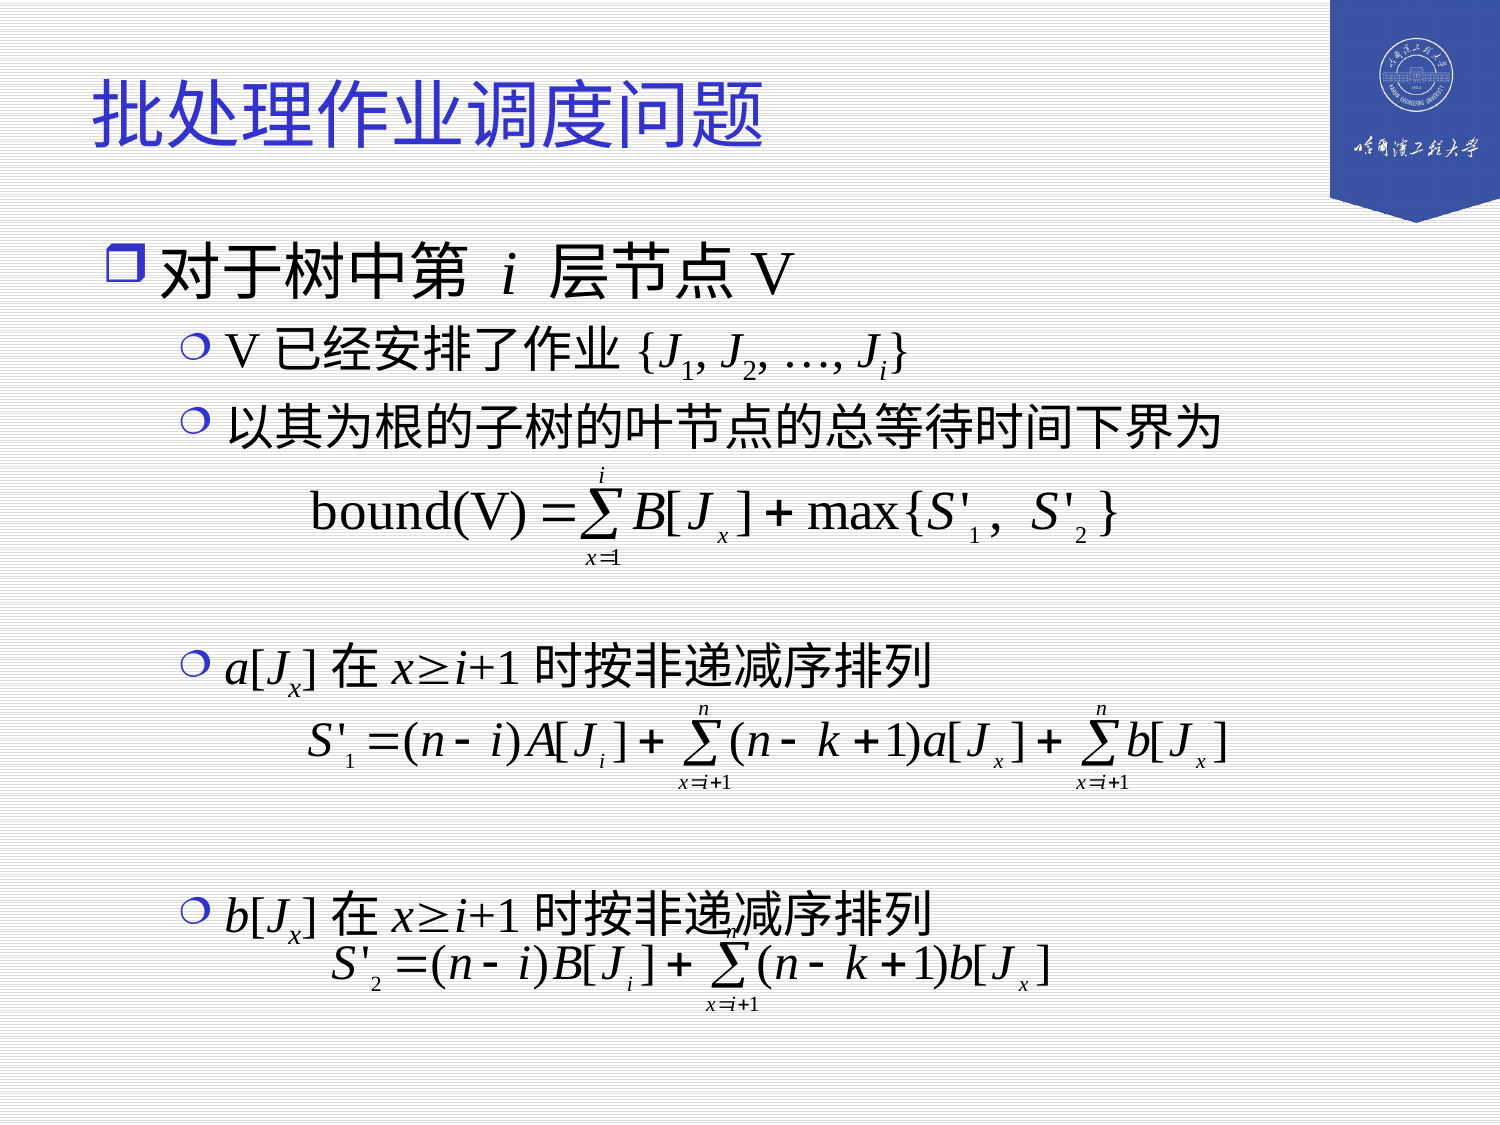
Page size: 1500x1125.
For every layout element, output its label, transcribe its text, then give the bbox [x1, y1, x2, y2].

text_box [304, 456, 1126, 575]
picture [1330, 0, 1500, 223]
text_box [301, 691, 1233, 798]
list 对于树中第 i 层节点V V已经安排了作业{J1, J2, …, Ji} 以其为根的子树的叶节点的总等待时间下界为 a[Jx]在xi+1时按非递减序排列 b[Jx]在xi+1时按非递减序排列 [87, 224, 1363, 1026]
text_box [325, 913, 1070, 1020]
title 批处理作业调度问题 [74, 37, 1351, 188]
